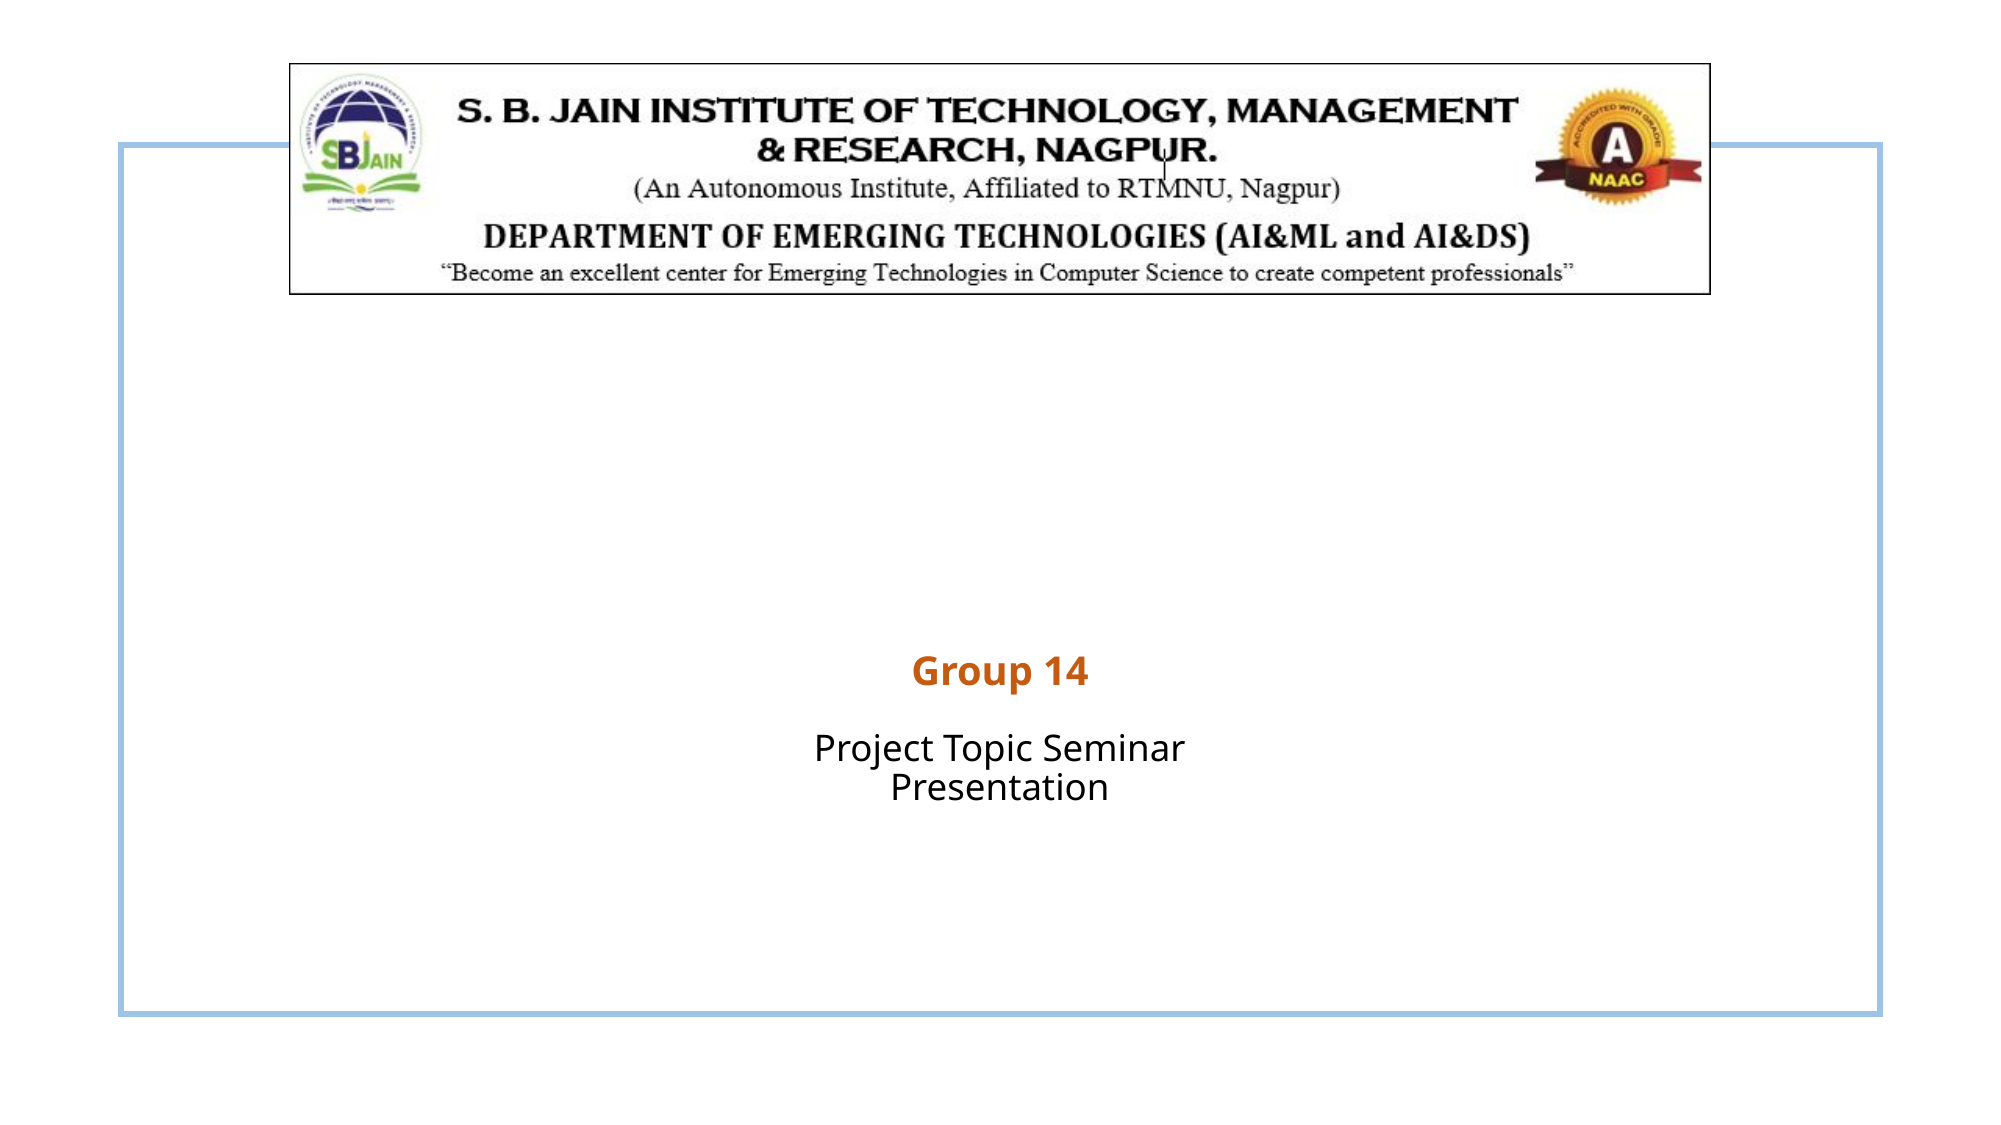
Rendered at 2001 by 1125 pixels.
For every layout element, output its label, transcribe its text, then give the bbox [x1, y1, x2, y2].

text_box [120, 144, 1881, 1015]
title Group 14 Project Topic Seminar Presentation [249, 642, 1750, 817]
picture [289, 63, 1711, 295]
